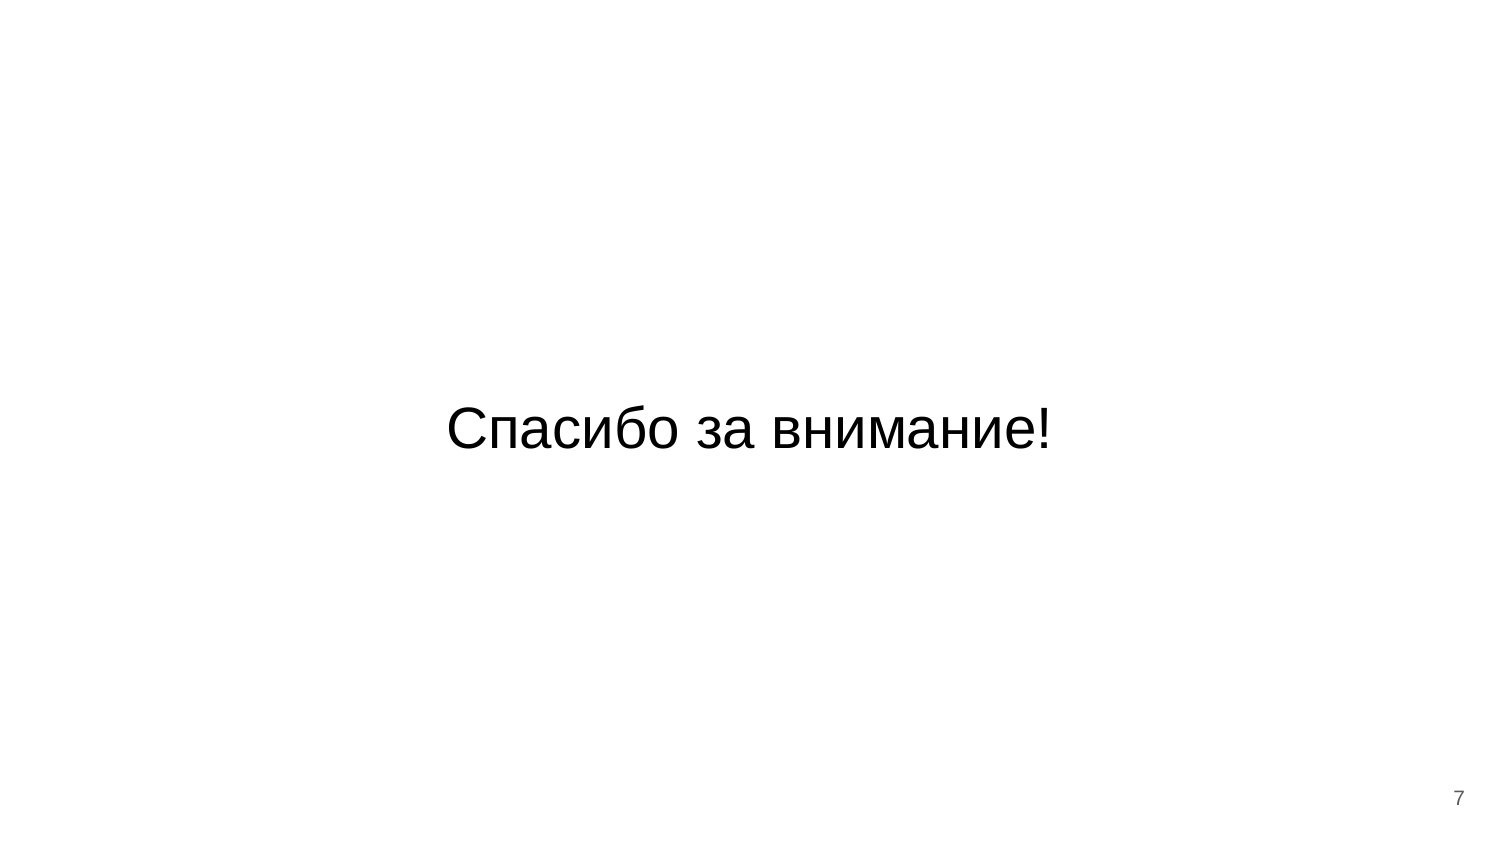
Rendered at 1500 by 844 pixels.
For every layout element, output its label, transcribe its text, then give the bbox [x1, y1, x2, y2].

slide_number 7 [1389, 764, 1480, 830]
title Спасибо за внимание! [51, 374, 1449, 469]
